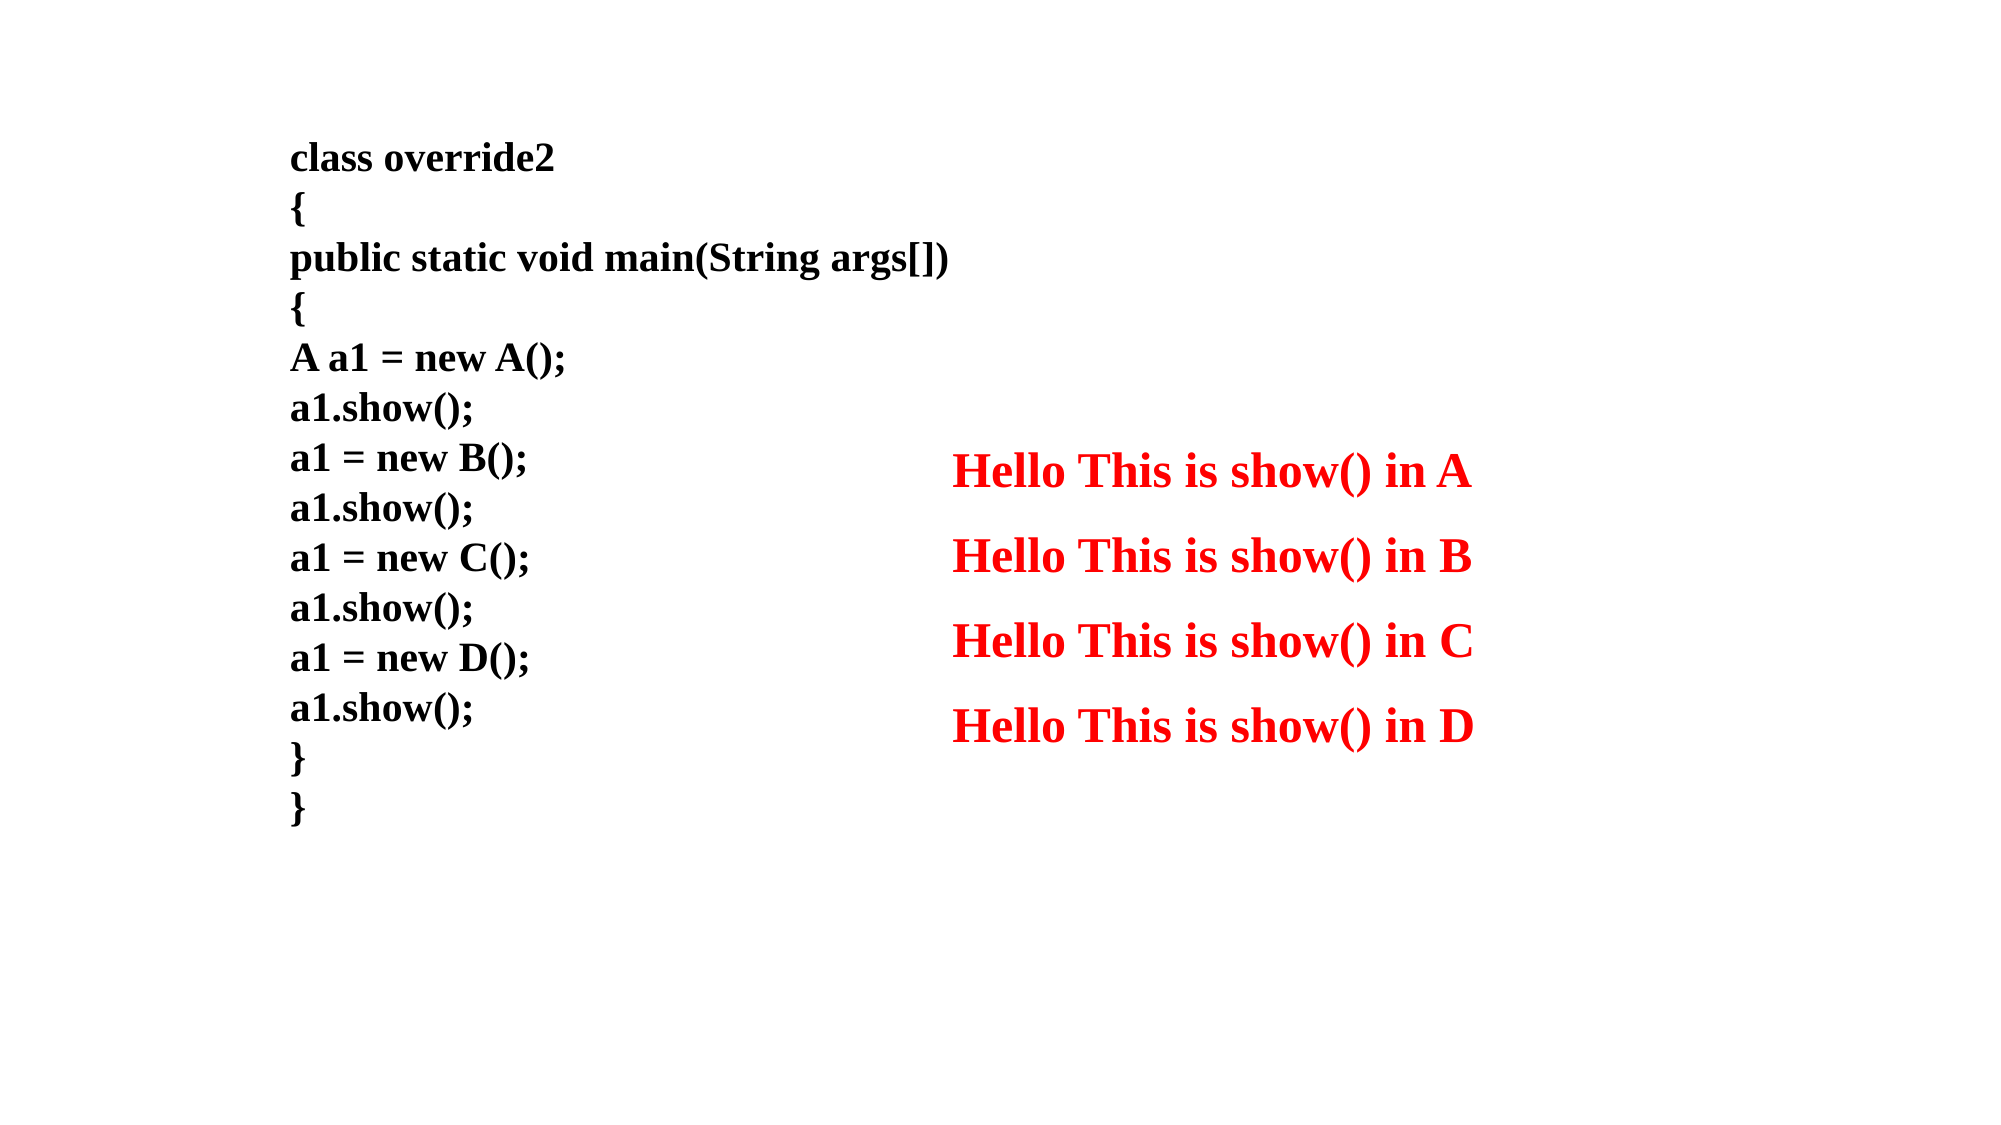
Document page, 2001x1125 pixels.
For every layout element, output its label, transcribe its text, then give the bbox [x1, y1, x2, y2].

text_box Hello This is show() in A Hello This is show() in B Hello This is show() in C Hello This is show() in D [937, 430, 1688, 761]
text_box class override2 { public static void main(String args[]) { A a1 = new A(); a1.show(); a1 = new B(); a1.show(); a1 = new C(); a1.show(); a1 = new D(); a1.show(); } } [274, 122, 1025, 838]
